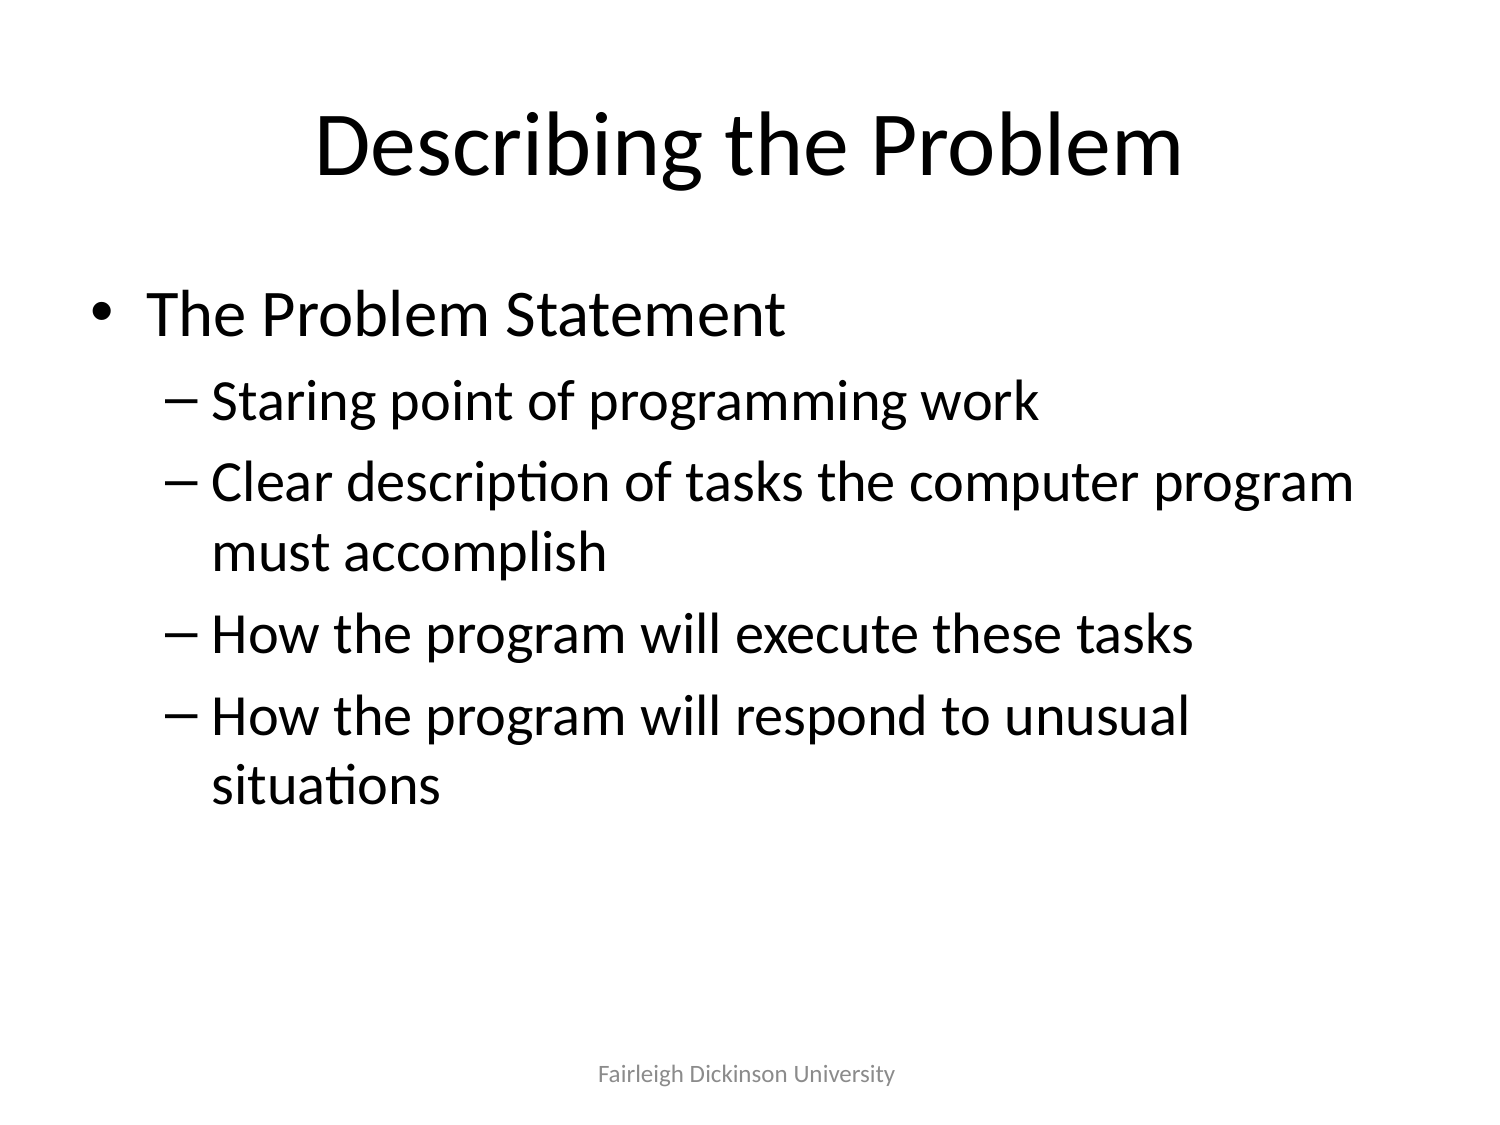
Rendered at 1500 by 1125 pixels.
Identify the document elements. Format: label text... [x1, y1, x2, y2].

footer Fairleigh Dickinson University [512, 1042, 988, 1103]
title Describing the Problem [75, 45, 1425, 233]
list The Problem Statement Staring point of programming work Clear description of tasks the computer program must accomplish How the program will execute these tasks How the program will respond to unusual situations [75, 262, 1425, 1005]
